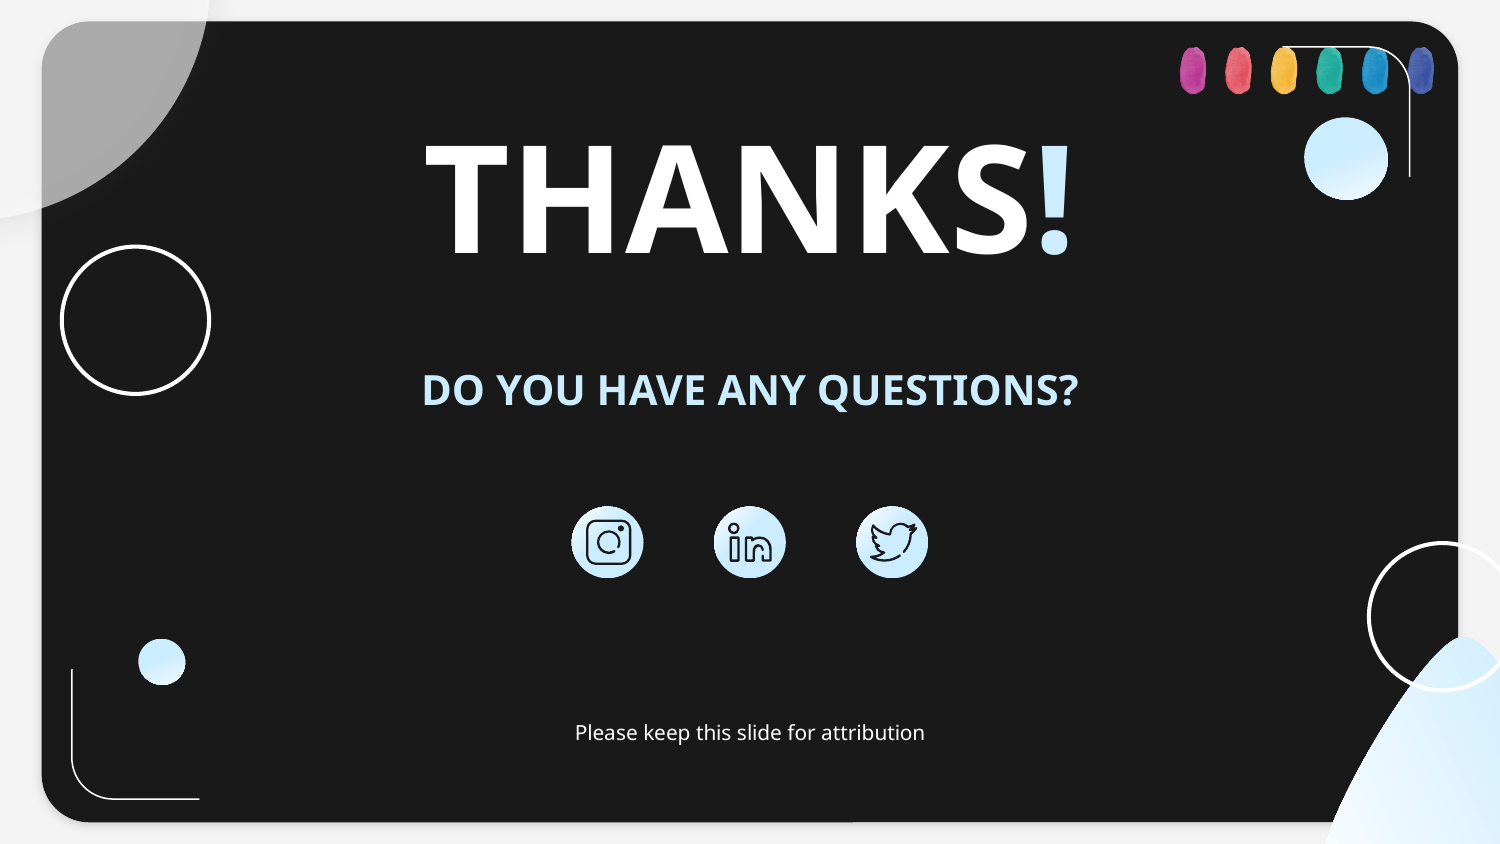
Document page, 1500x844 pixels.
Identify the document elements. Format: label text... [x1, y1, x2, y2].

text_box [587, 572, 628, 579]
text_box [856, 506, 929, 579]
text_box [869, 522, 918, 562]
picture [1154, 21, 1459, 120]
text_box [571, 506, 644, 567]
text_box Please keep this slide for attribution [409, 704, 1091, 747]
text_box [585, 519, 632, 566]
subtitle DO YOU HAVE ANY QUESTIONS? [385, 302, 1115, 476]
title THANKS! [385, 88, 1115, 302]
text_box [727, 522, 773, 563]
text_box [714, 506, 786, 579]
